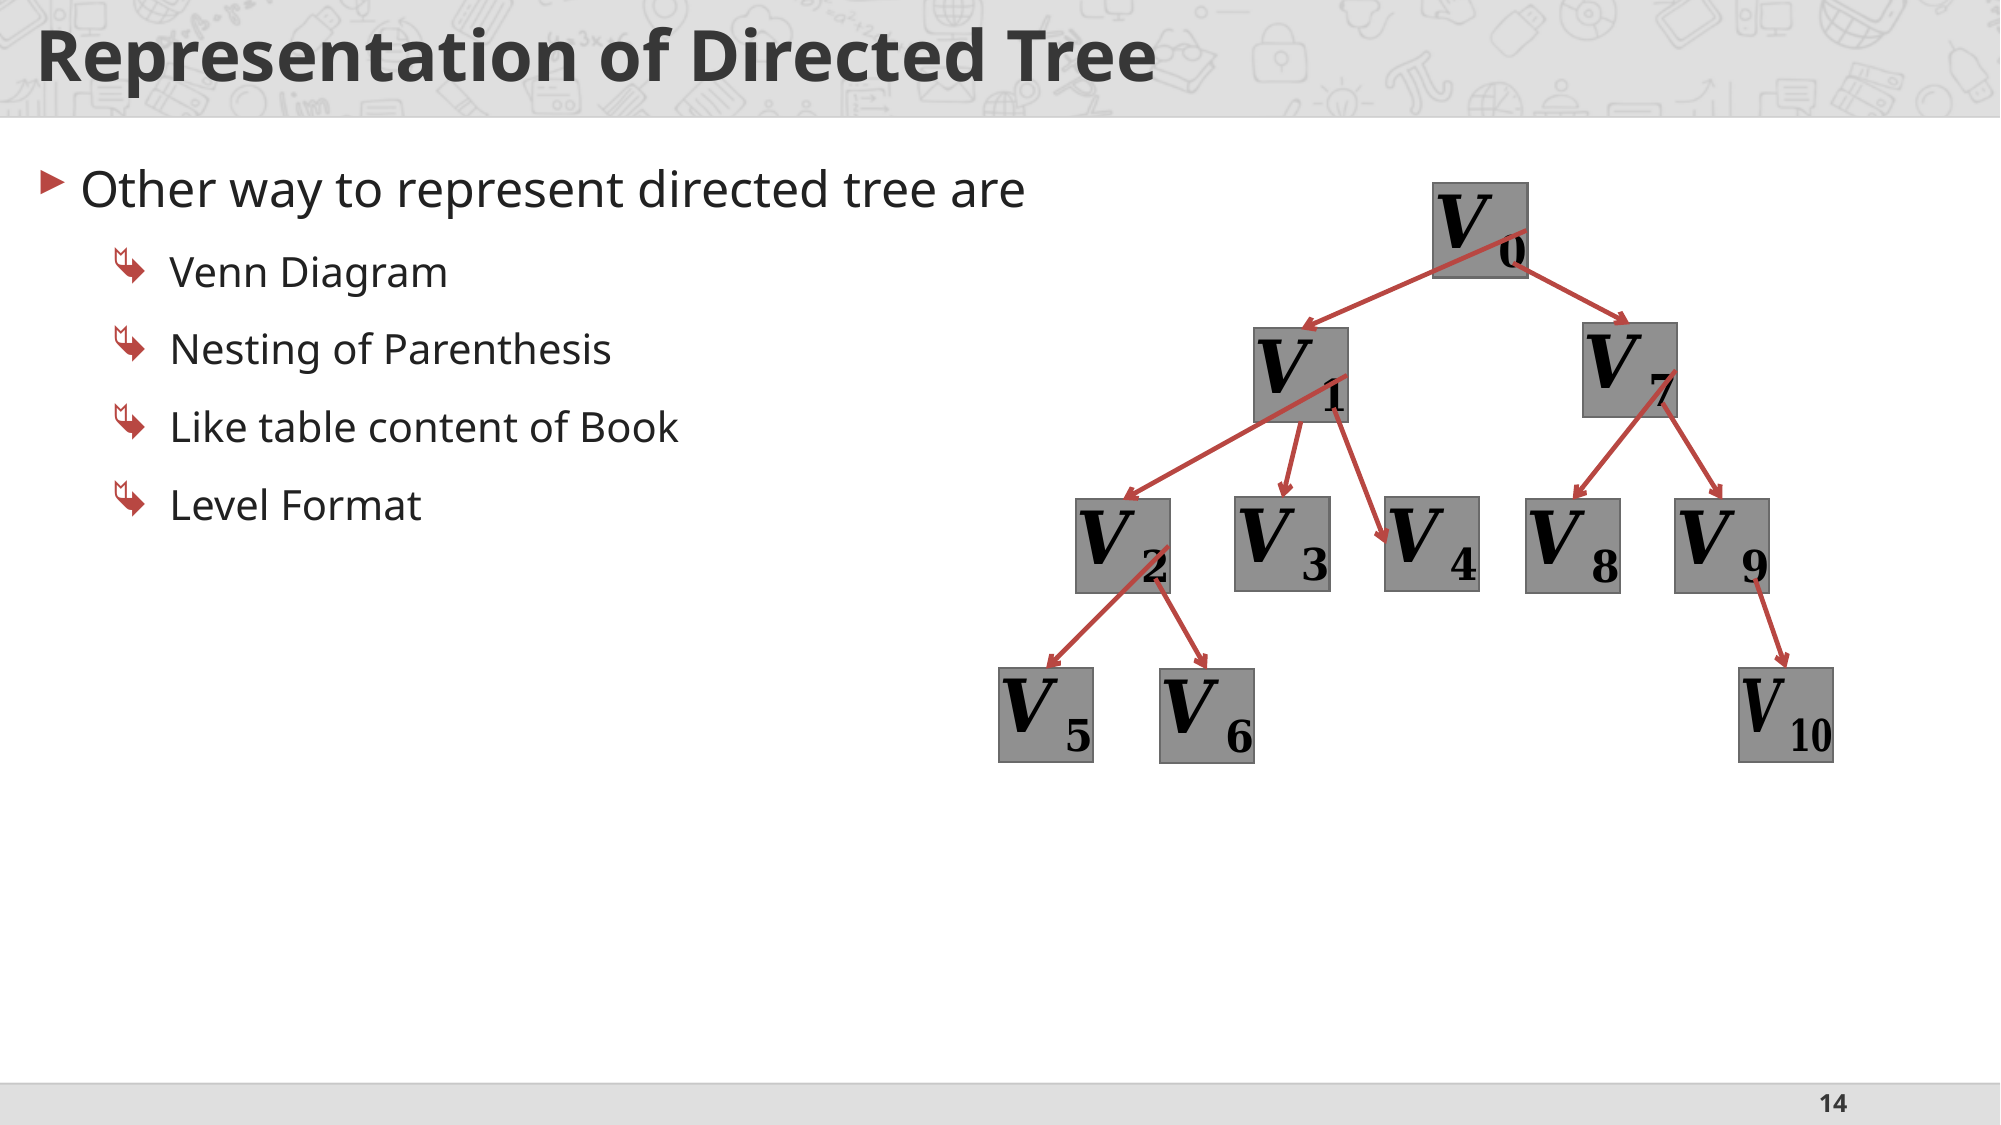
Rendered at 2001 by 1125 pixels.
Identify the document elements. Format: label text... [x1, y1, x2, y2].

title Representation of Directed Tree [0, 0, 2000, 117]
list Other way to represent directed tree are Venn Diagram Nesting of Parenthesis Like table content of Book Level Format [21, 141, 1979, 1059]
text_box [999, 184, 1833, 762]
